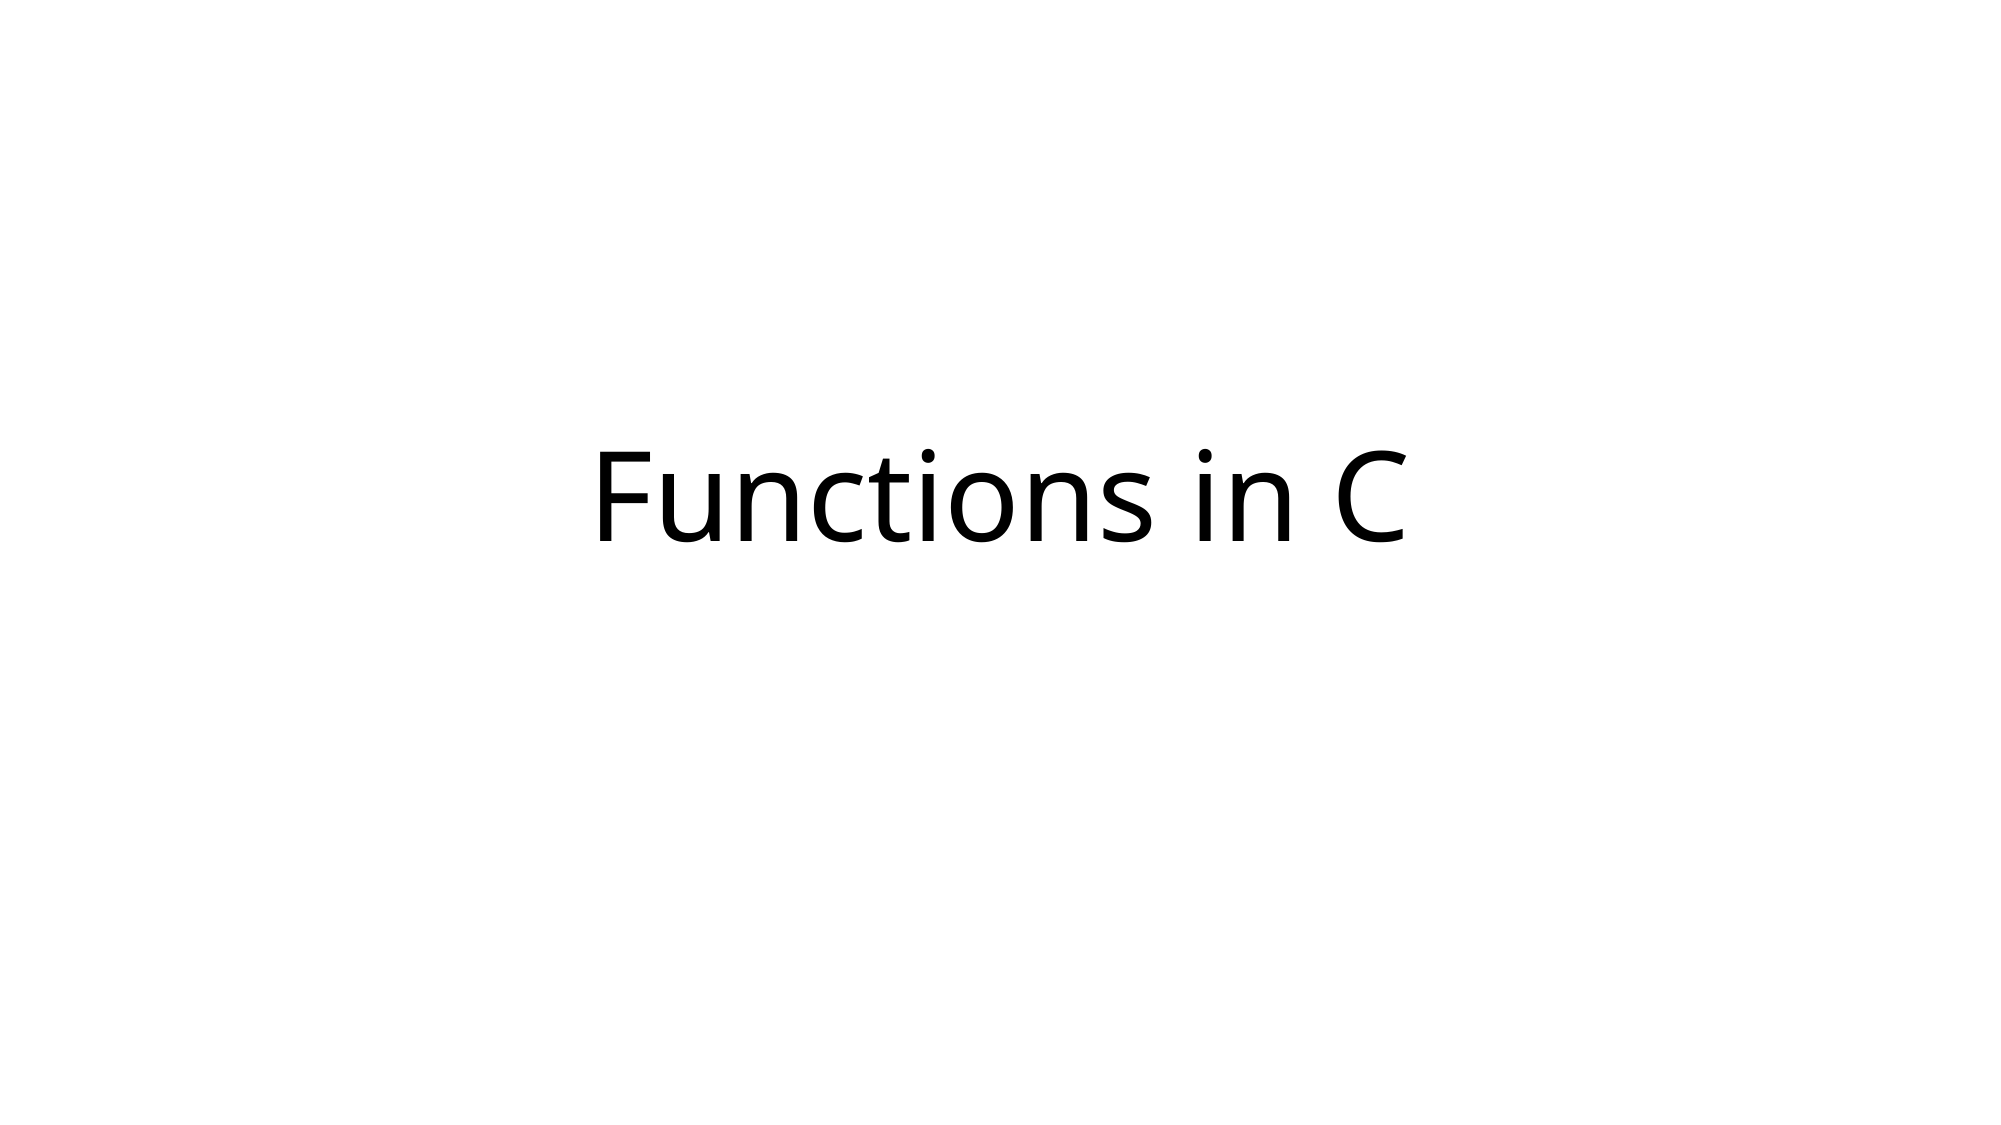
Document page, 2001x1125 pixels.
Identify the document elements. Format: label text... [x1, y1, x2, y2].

title Functions in C [249, 184, 1750, 576]
